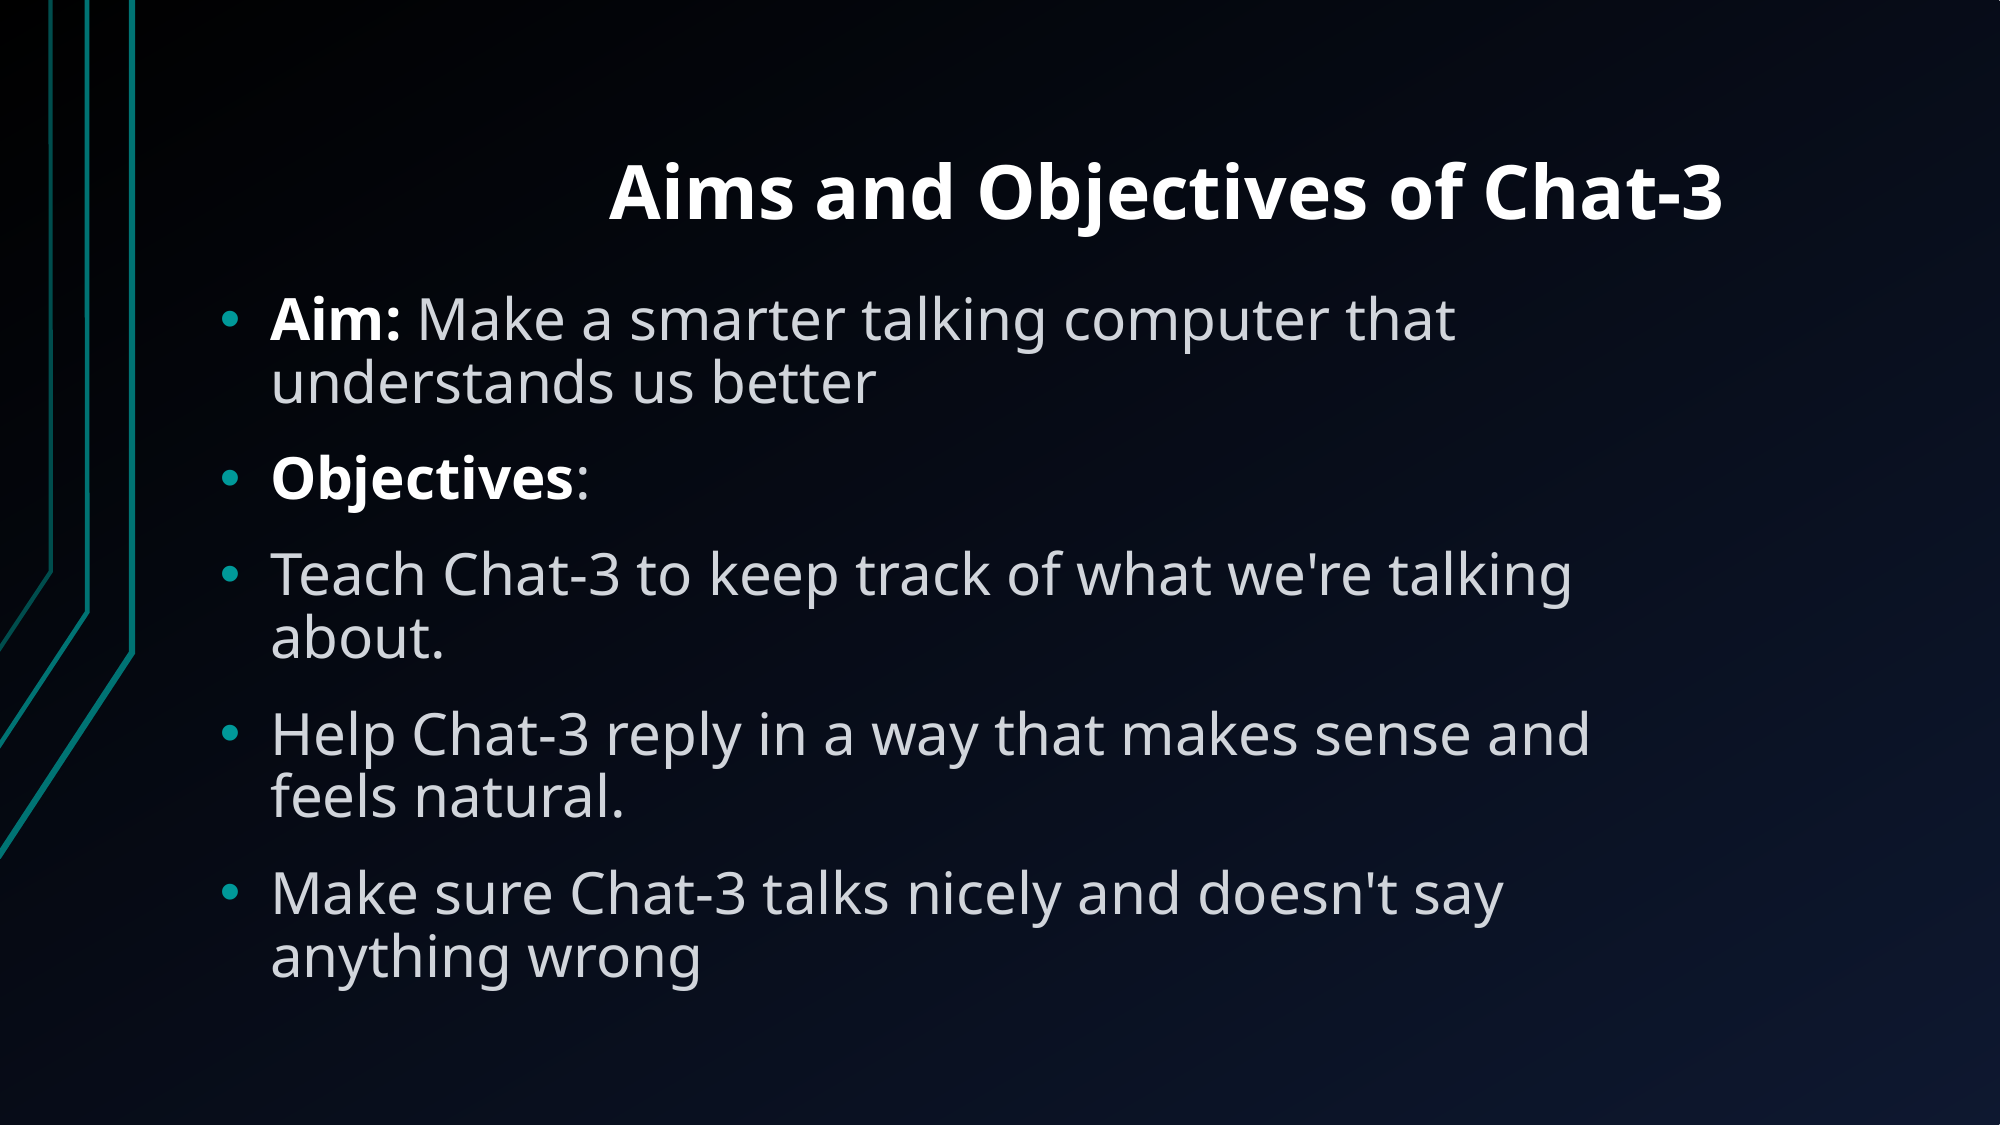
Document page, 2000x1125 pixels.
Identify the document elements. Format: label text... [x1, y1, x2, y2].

list Aim: Make a smarter talking computer that understands us better Objectives: Teach Chat-3 to keep track of what we're talking about. Help Chat-3 reply in a way that makes sense and feels natural. Make sure Chat-3 talks nicely and doesn't say anything wrong [199, 279, 1756, 1013]
title Aims and Objectives of Chat-3 [199, 45, 1900, 246]
